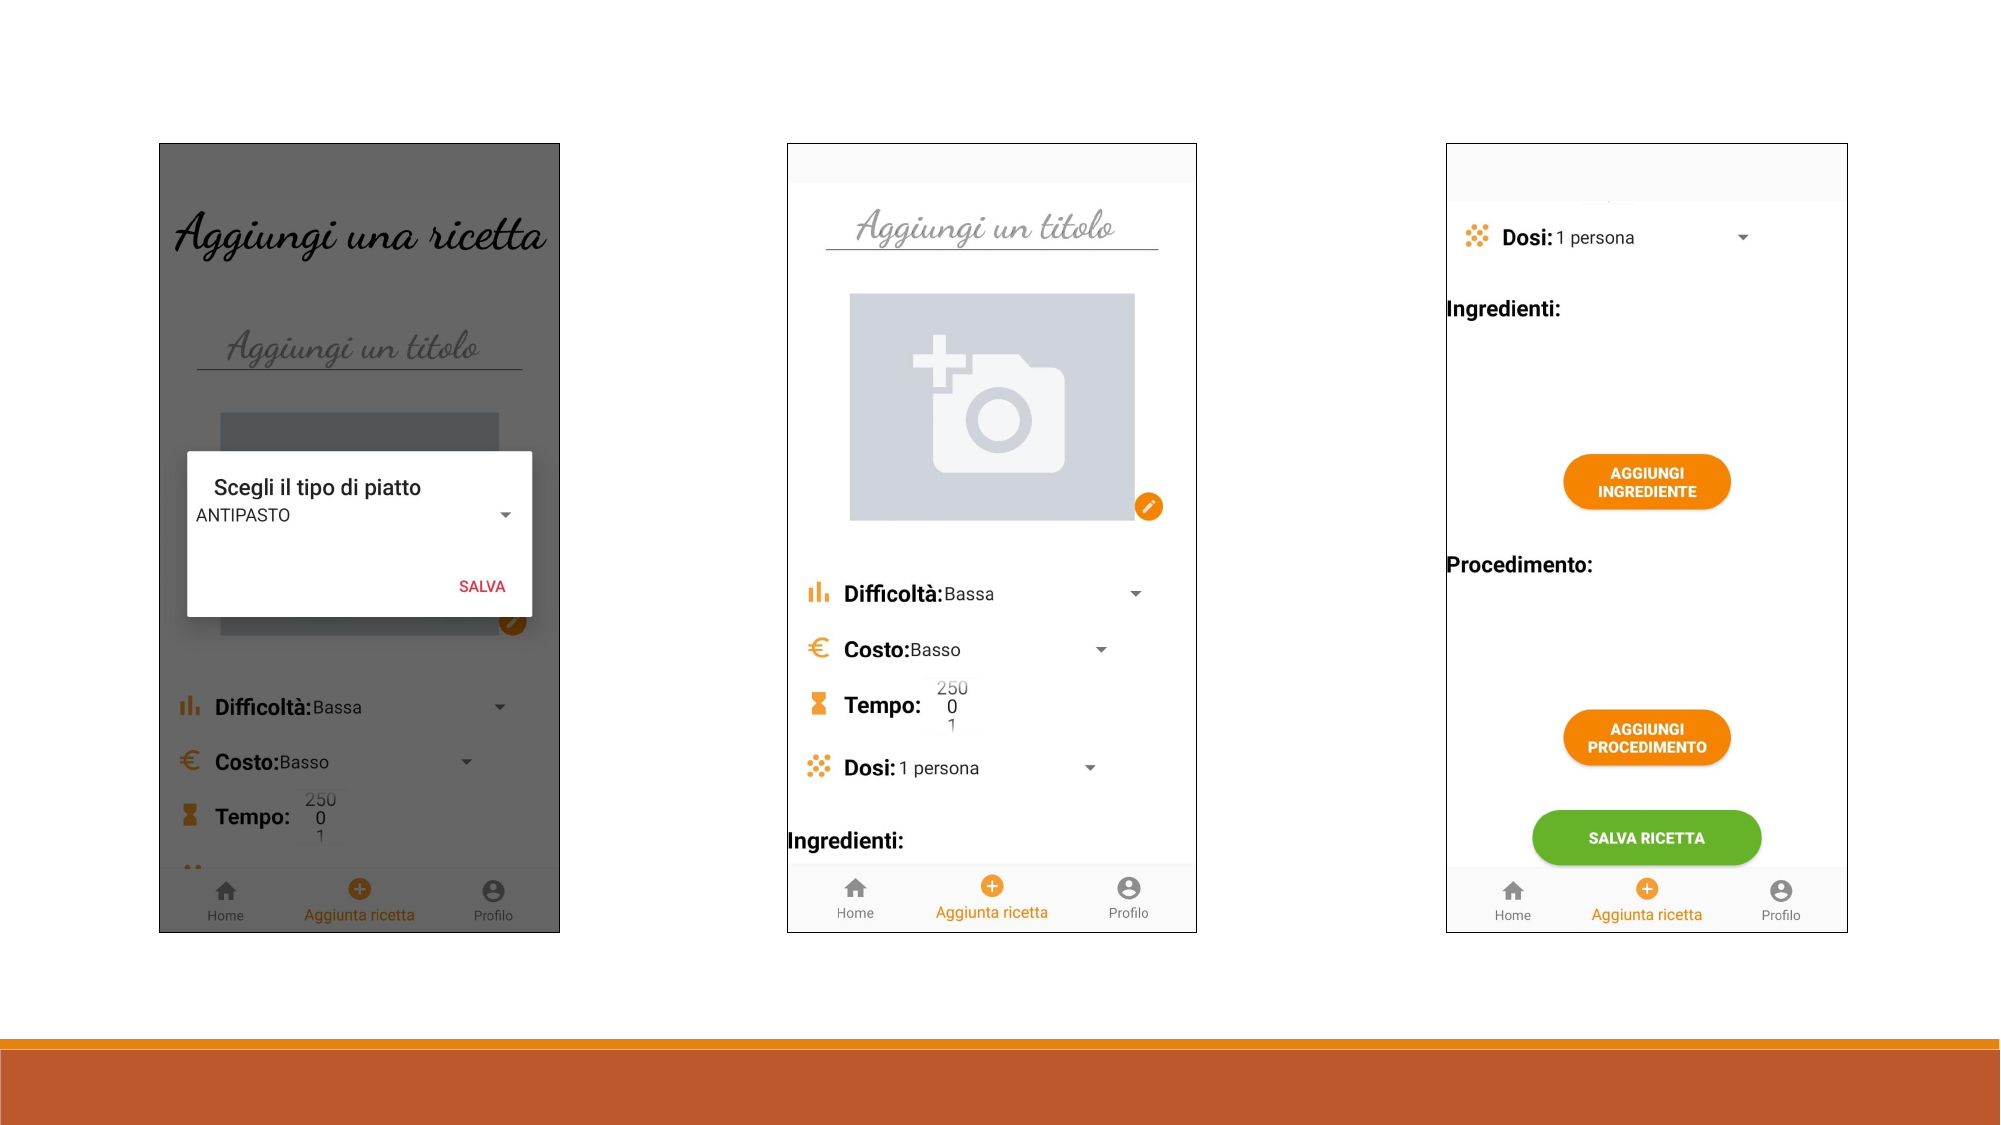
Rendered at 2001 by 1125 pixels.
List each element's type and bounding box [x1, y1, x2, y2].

picture [787, 142, 1197, 933]
picture [1446, 142, 1848, 933]
picture [158, 142, 560, 933]
